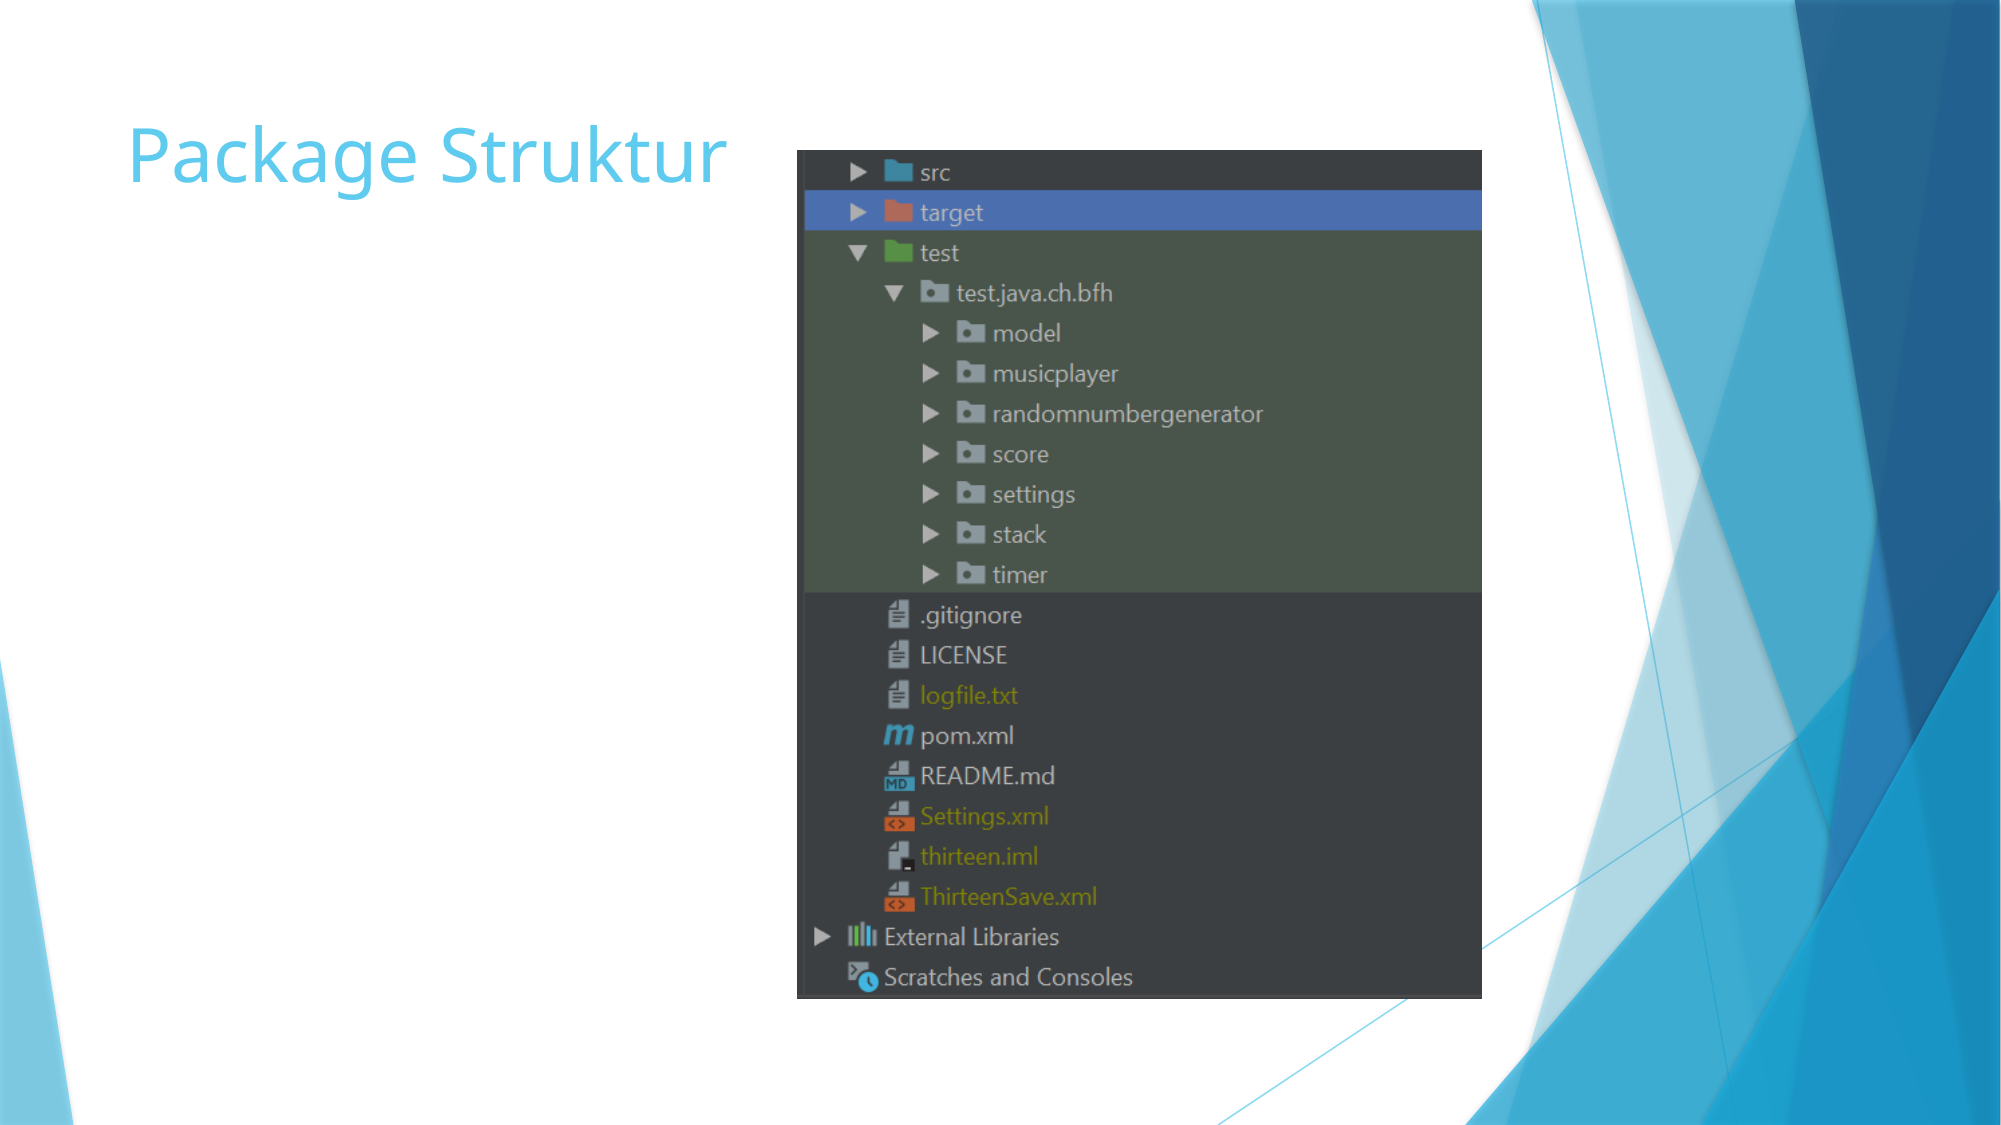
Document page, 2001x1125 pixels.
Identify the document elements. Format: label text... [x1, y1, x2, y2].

title Package Struktur [111, 99, 1522, 317]
picture [796, 150, 1482, 999]
